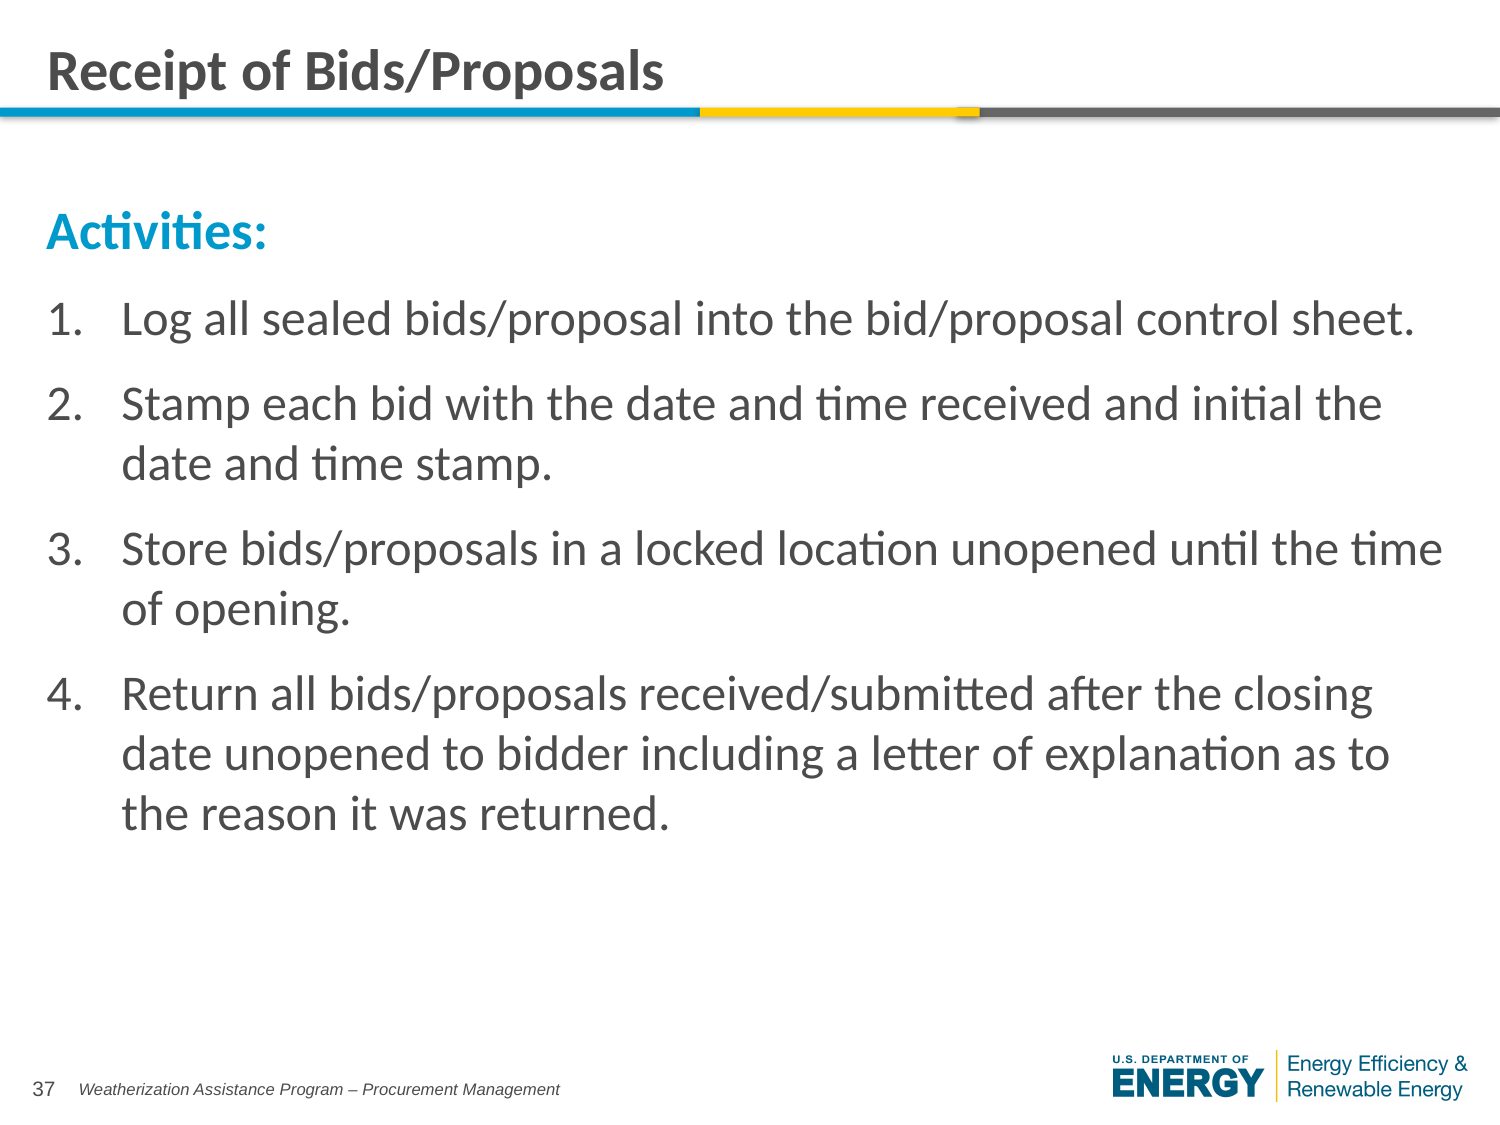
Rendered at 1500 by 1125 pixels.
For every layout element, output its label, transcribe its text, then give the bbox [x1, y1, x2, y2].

title Receipt of Bids/Proposals [32, 0, 1464, 134]
picture [1113, 1050, 1468, 1102]
list Activities: Log all sealed bids/proposal into the bid/proposal control sheet. Stamp each bid with the date and time received and initial the date and time stamp. Store bids/proposals in a locked location unopened until the time of opening. Return all bids/proposals received/submitted after the closing date unopened to bidder including a letter of explanation as to the reason it was returned. [31, 187, 1464, 1041]
